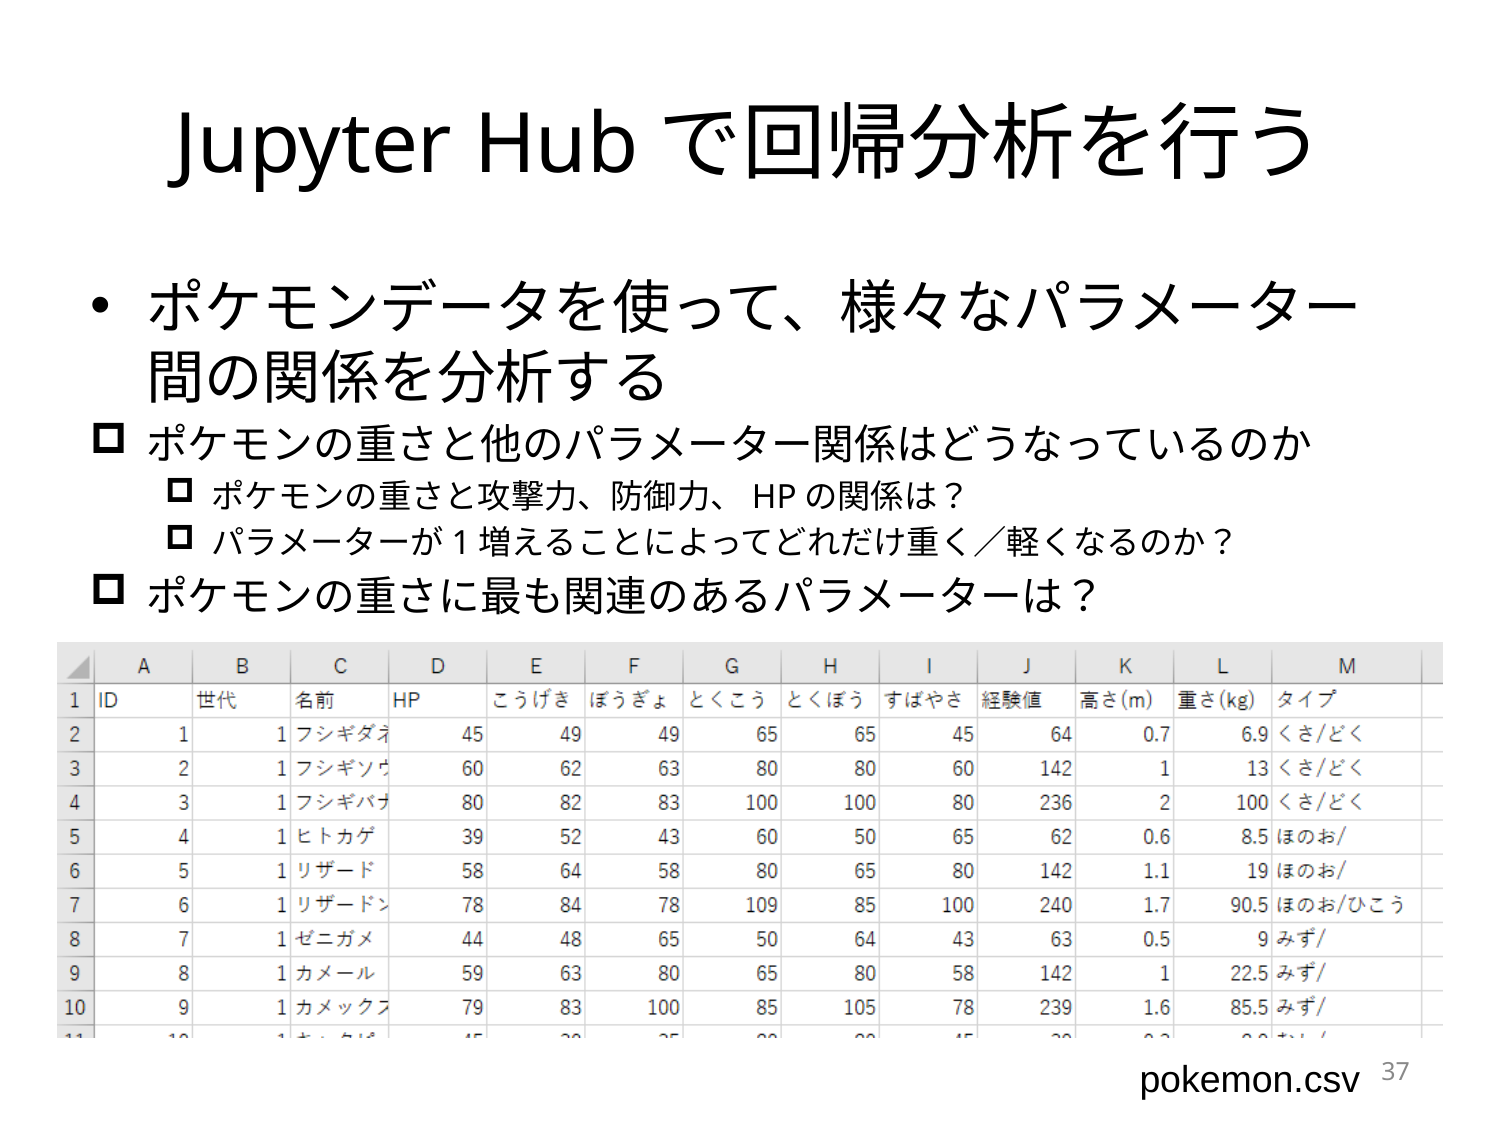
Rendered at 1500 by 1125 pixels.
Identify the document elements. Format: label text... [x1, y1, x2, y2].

text_box pokemon.csv [1124, 1047, 1375, 1108]
list ポケモンデータを使って、様々なパラメーター間の関係を分析する ポケモンの重さと他のパラメーター関係はどうなっているのか ポケモンの重さと攻撃力、防御力、HPの関係は？ パラメーターが1増えることによってどれだけ重く／軽くなるのか？ ポケモンの重さに最も関連のあるパラメーターは？ [75, 262, 1425, 640]
title Jupyter Hubで回帰分析を行う [75, 45, 1425, 233]
picture [57, 642, 1443, 1038]
slide_number 37 [1074, 1046, 1425, 1103]
